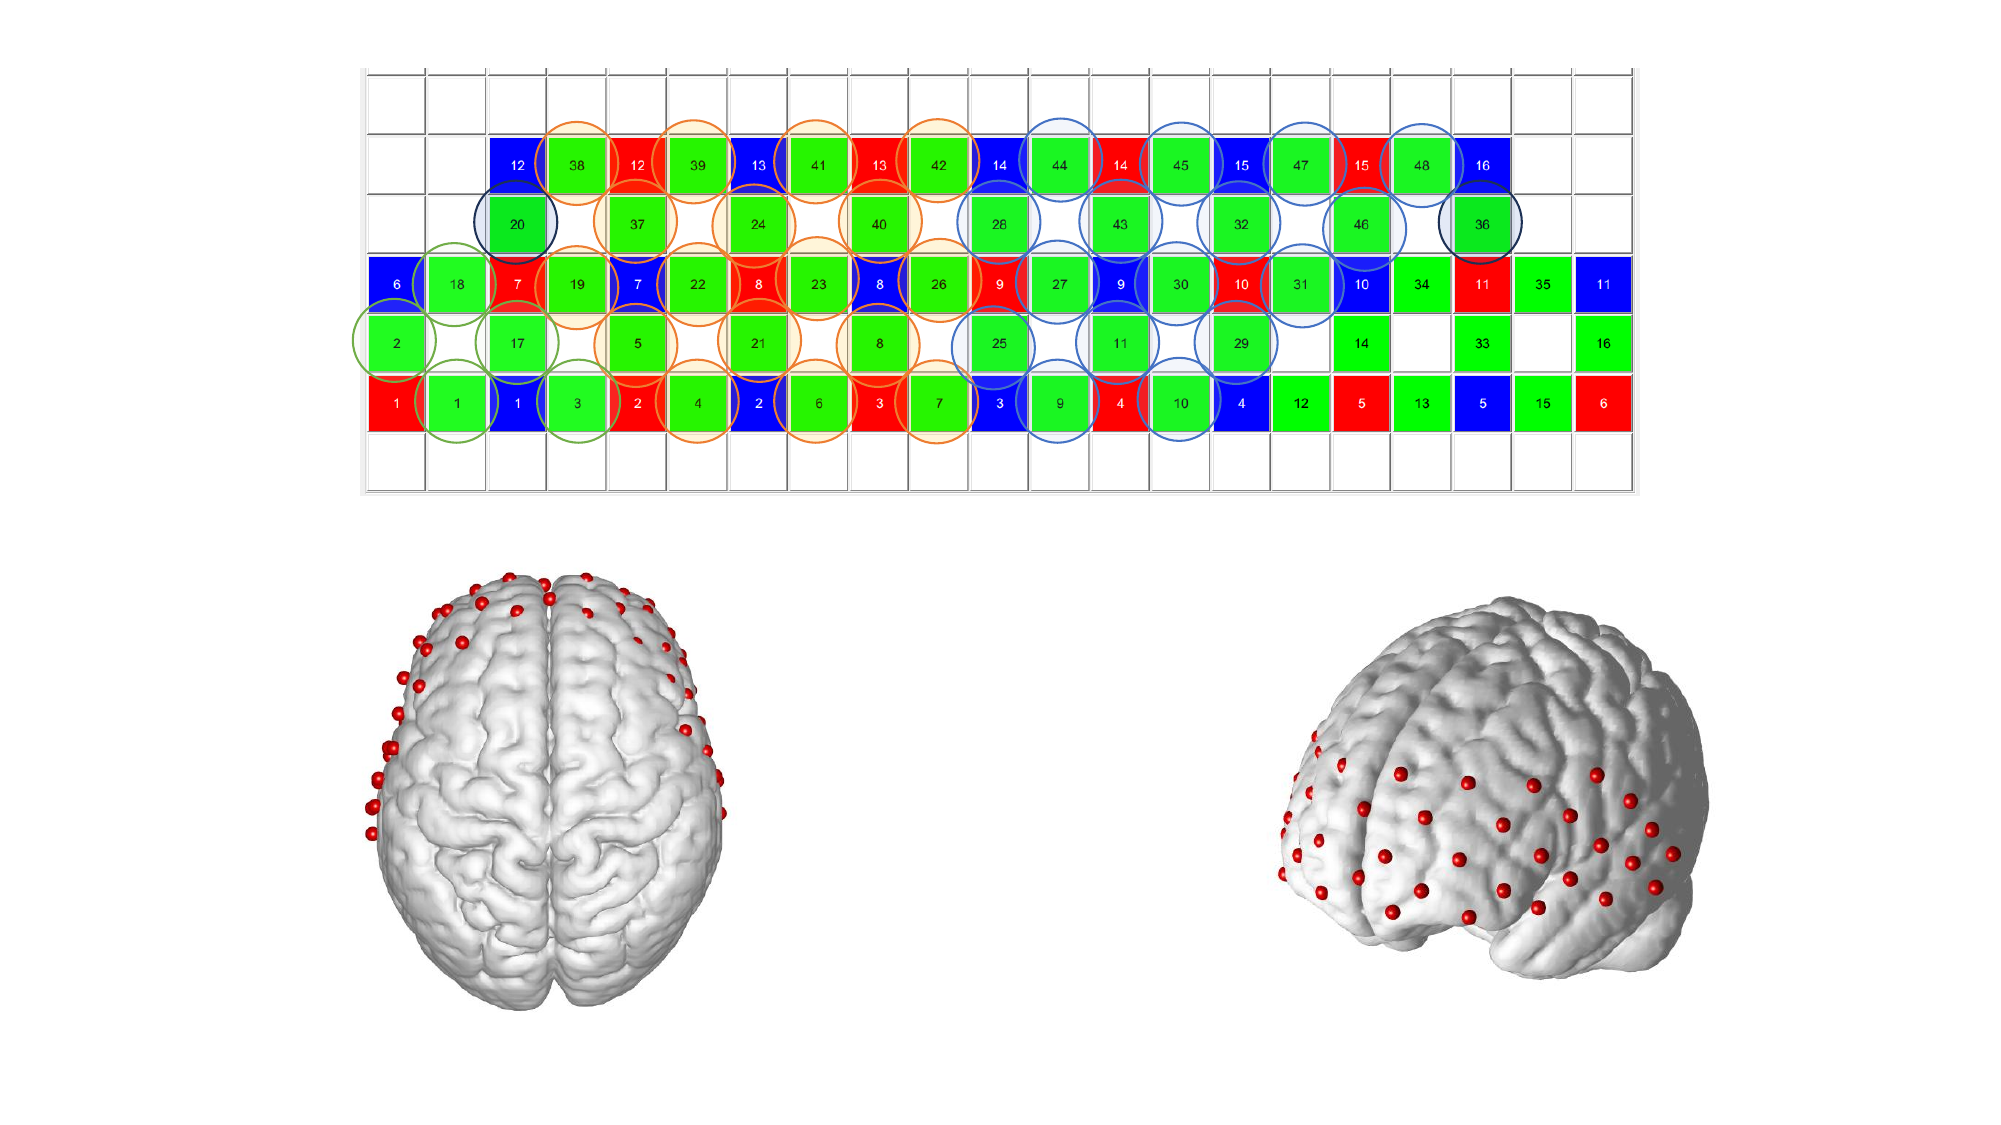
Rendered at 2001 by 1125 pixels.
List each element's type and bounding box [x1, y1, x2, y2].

text_box [351, 315, 360, 366]
picture [351, 562, 739, 1024]
picture [360, 68, 1640, 496]
picture [1256, 586, 1728, 1000]
